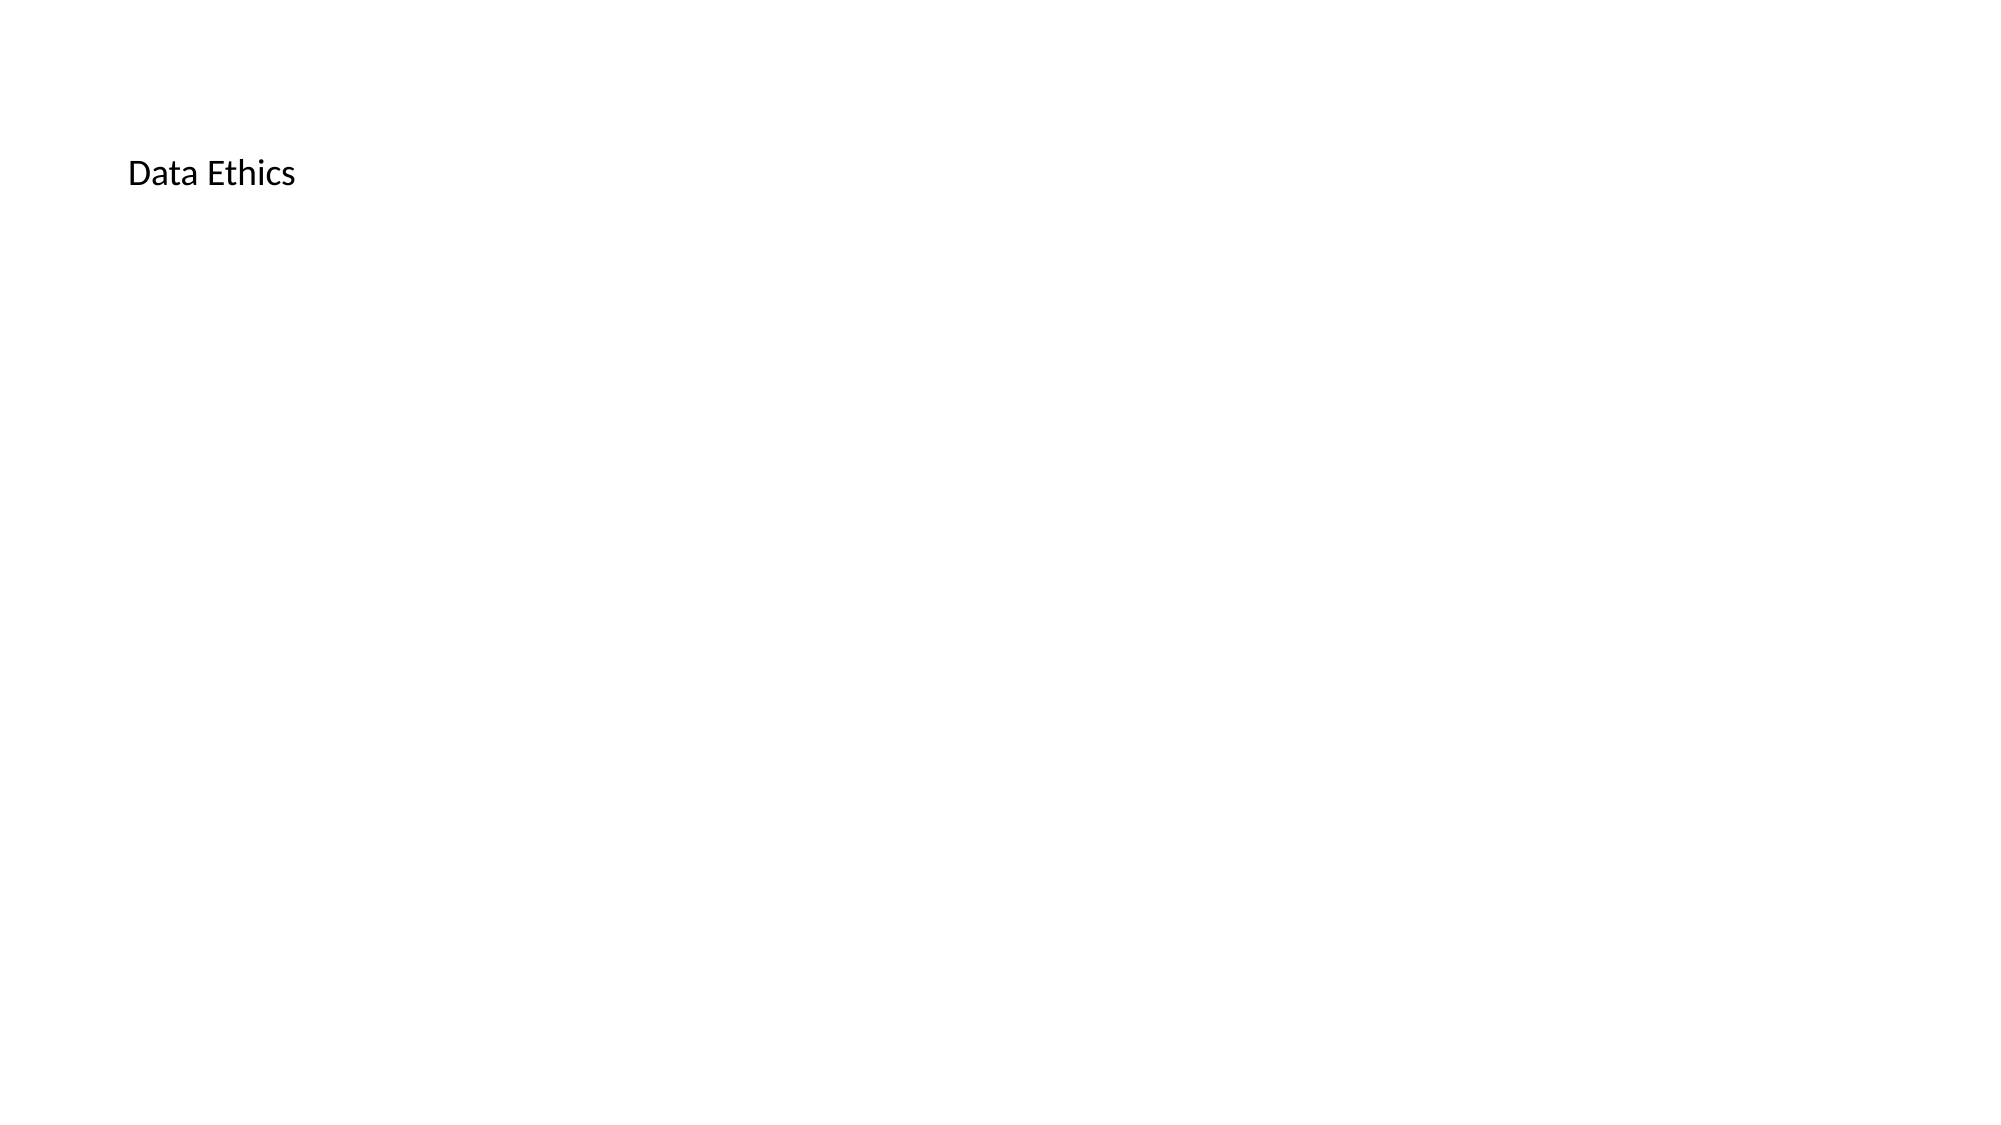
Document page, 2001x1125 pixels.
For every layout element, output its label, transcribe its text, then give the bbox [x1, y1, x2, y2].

text_box Data Ethics [113, 140, 1447, 201]
